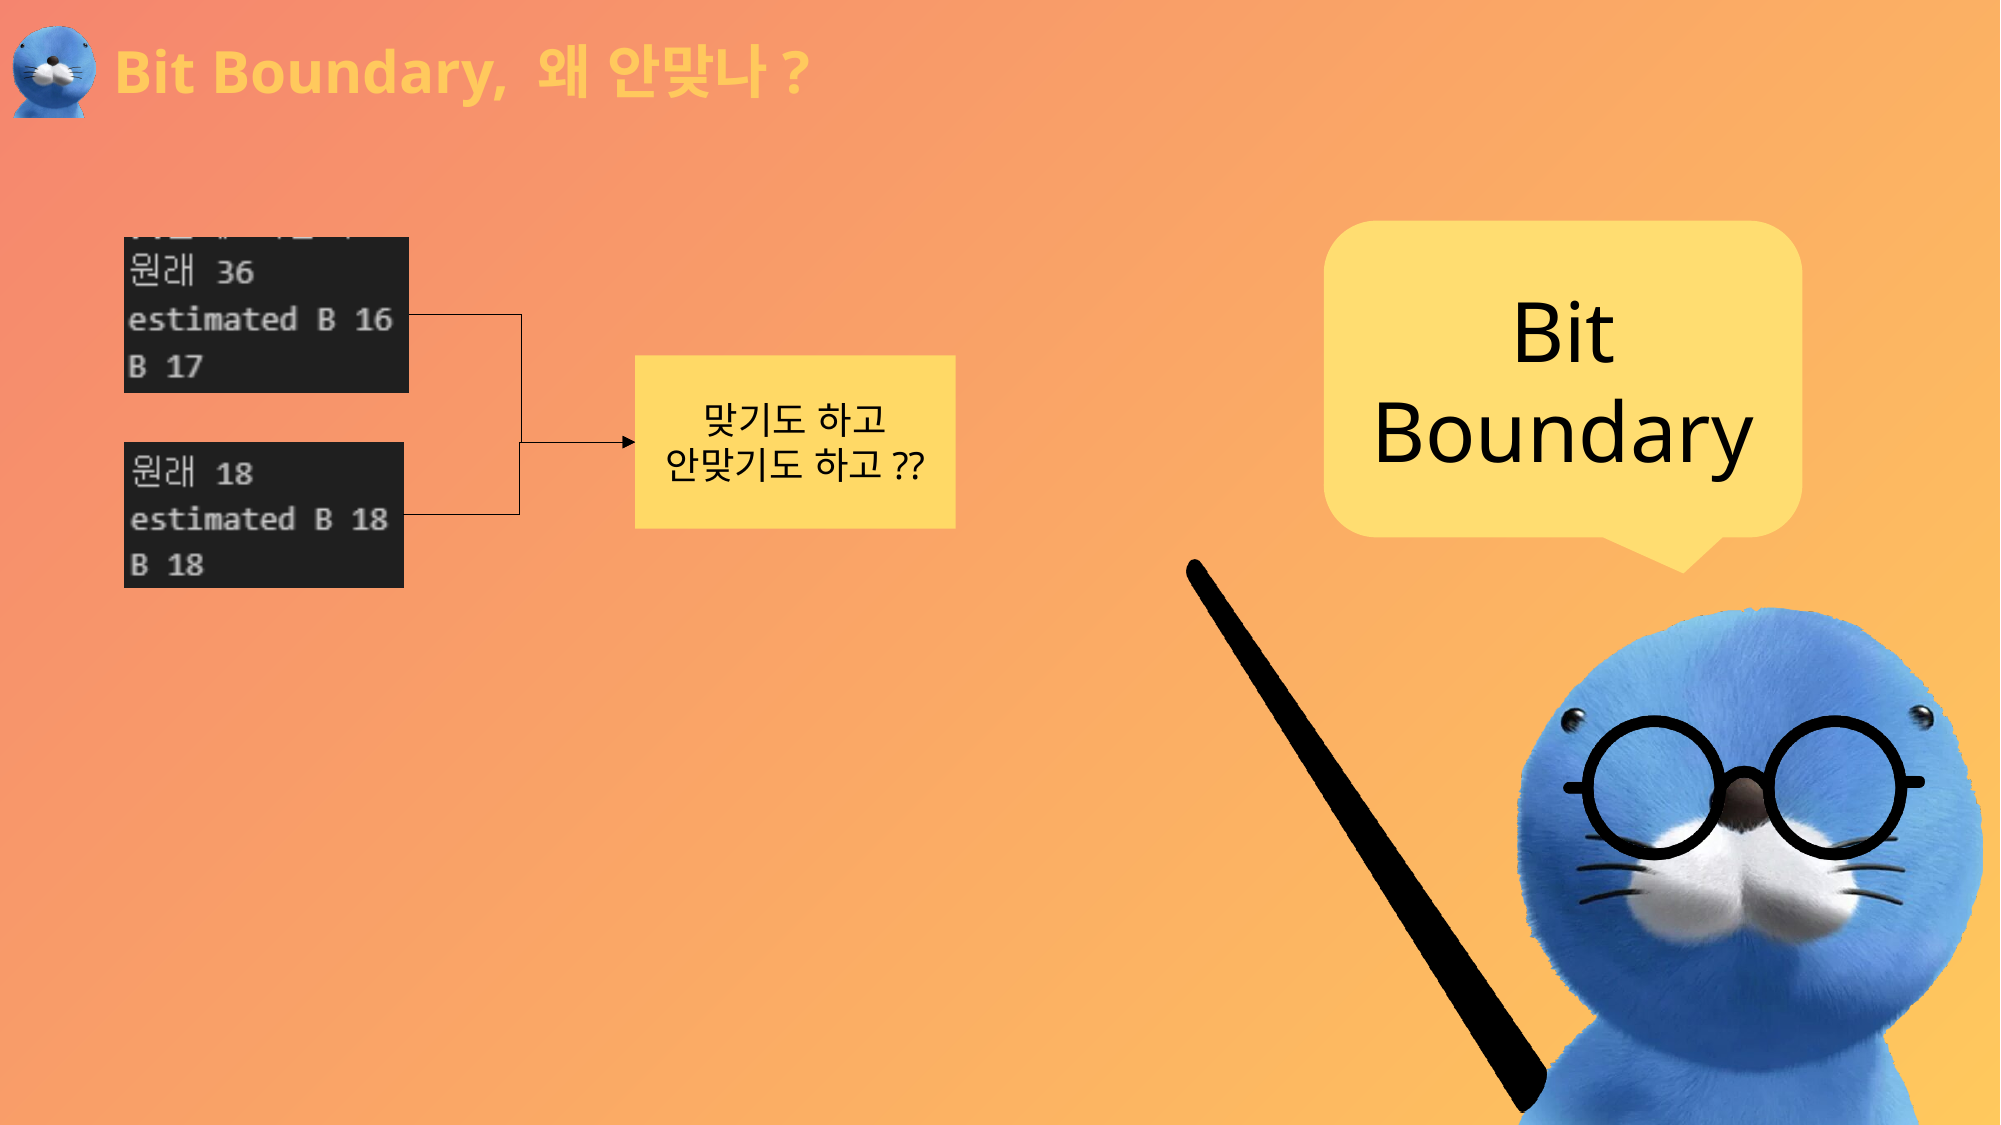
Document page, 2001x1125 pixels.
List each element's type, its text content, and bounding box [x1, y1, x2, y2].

picture [124, 237, 409, 393]
text_box 맞기도 하고 안맞기도 하고?? [634, 354, 957, 530]
picture [124, 442, 404, 588]
text_box Bit Boundary, 왜 안맞나? [99, 27, 1224, 113]
picture [0, 22, 99, 119]
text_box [408, 314, 635, 442]
text_box Bit Boundary [1322, 219, 1804, 575]
picture [1186, 558, 2000, 1125]
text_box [403, 442, 636, 515]
